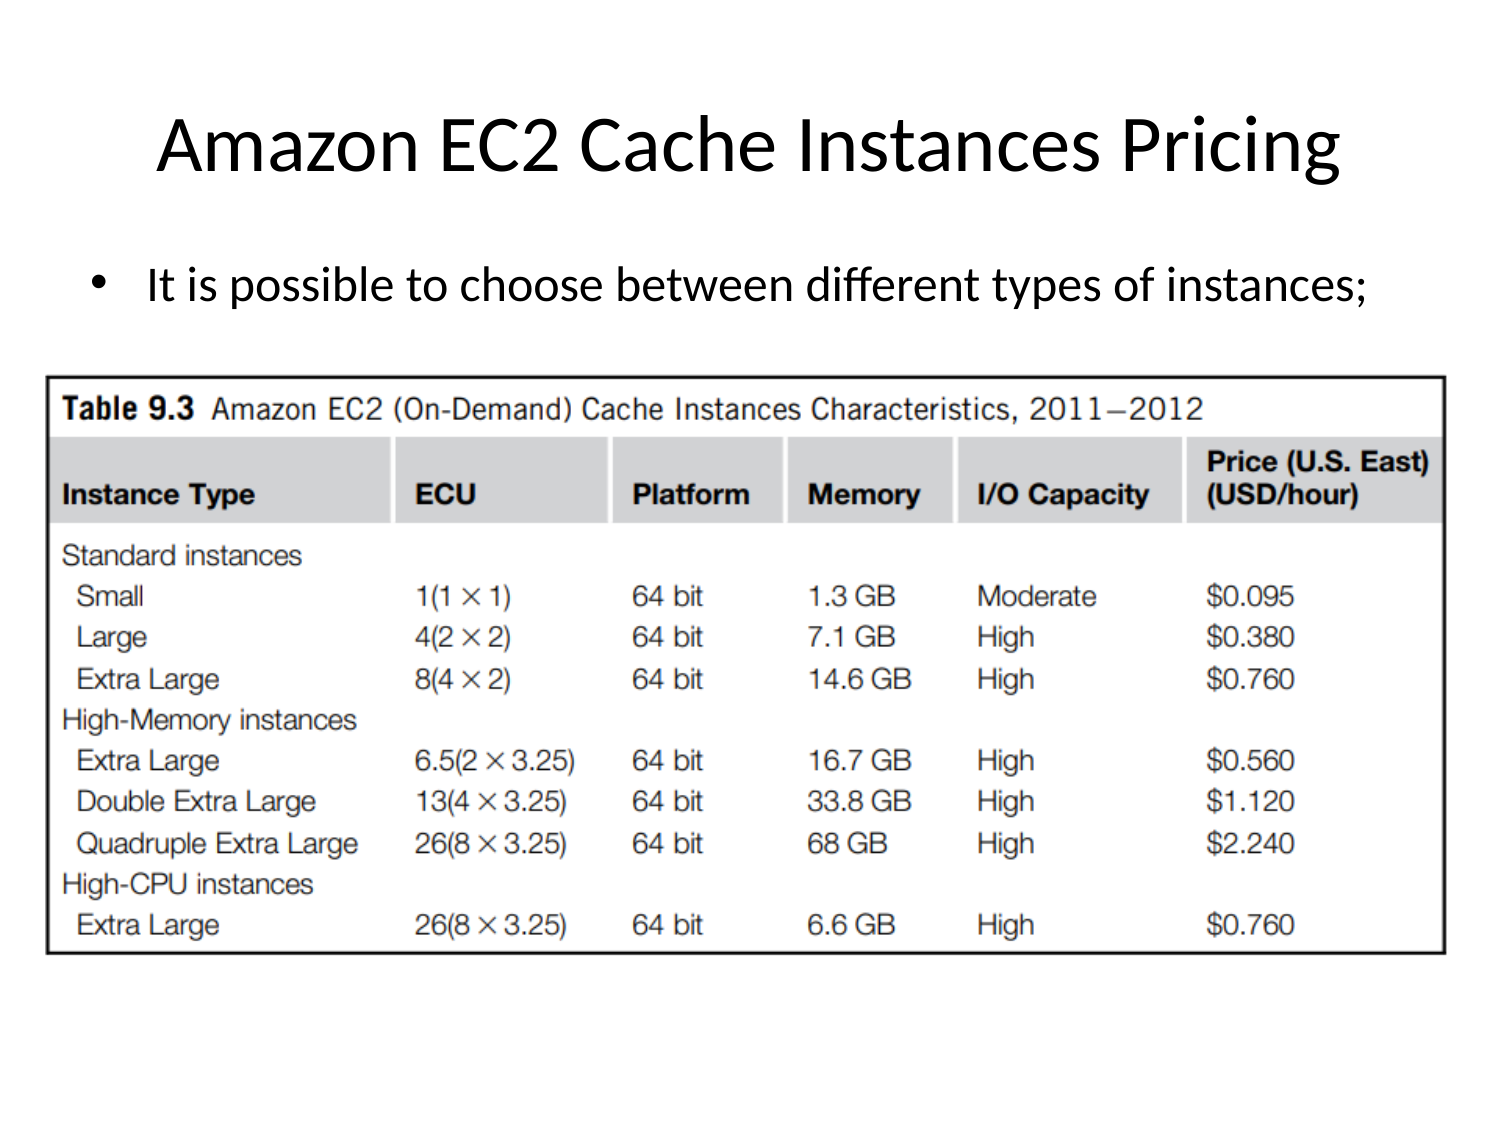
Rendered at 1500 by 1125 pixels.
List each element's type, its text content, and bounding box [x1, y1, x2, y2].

picture [44, 373, 1456, 963]
title Amazon EC2 Cache Instances Pricing [75, 45, 1425, 233]
list It is possible to choose between different types of instances; [75, 243, 1425, 371]
